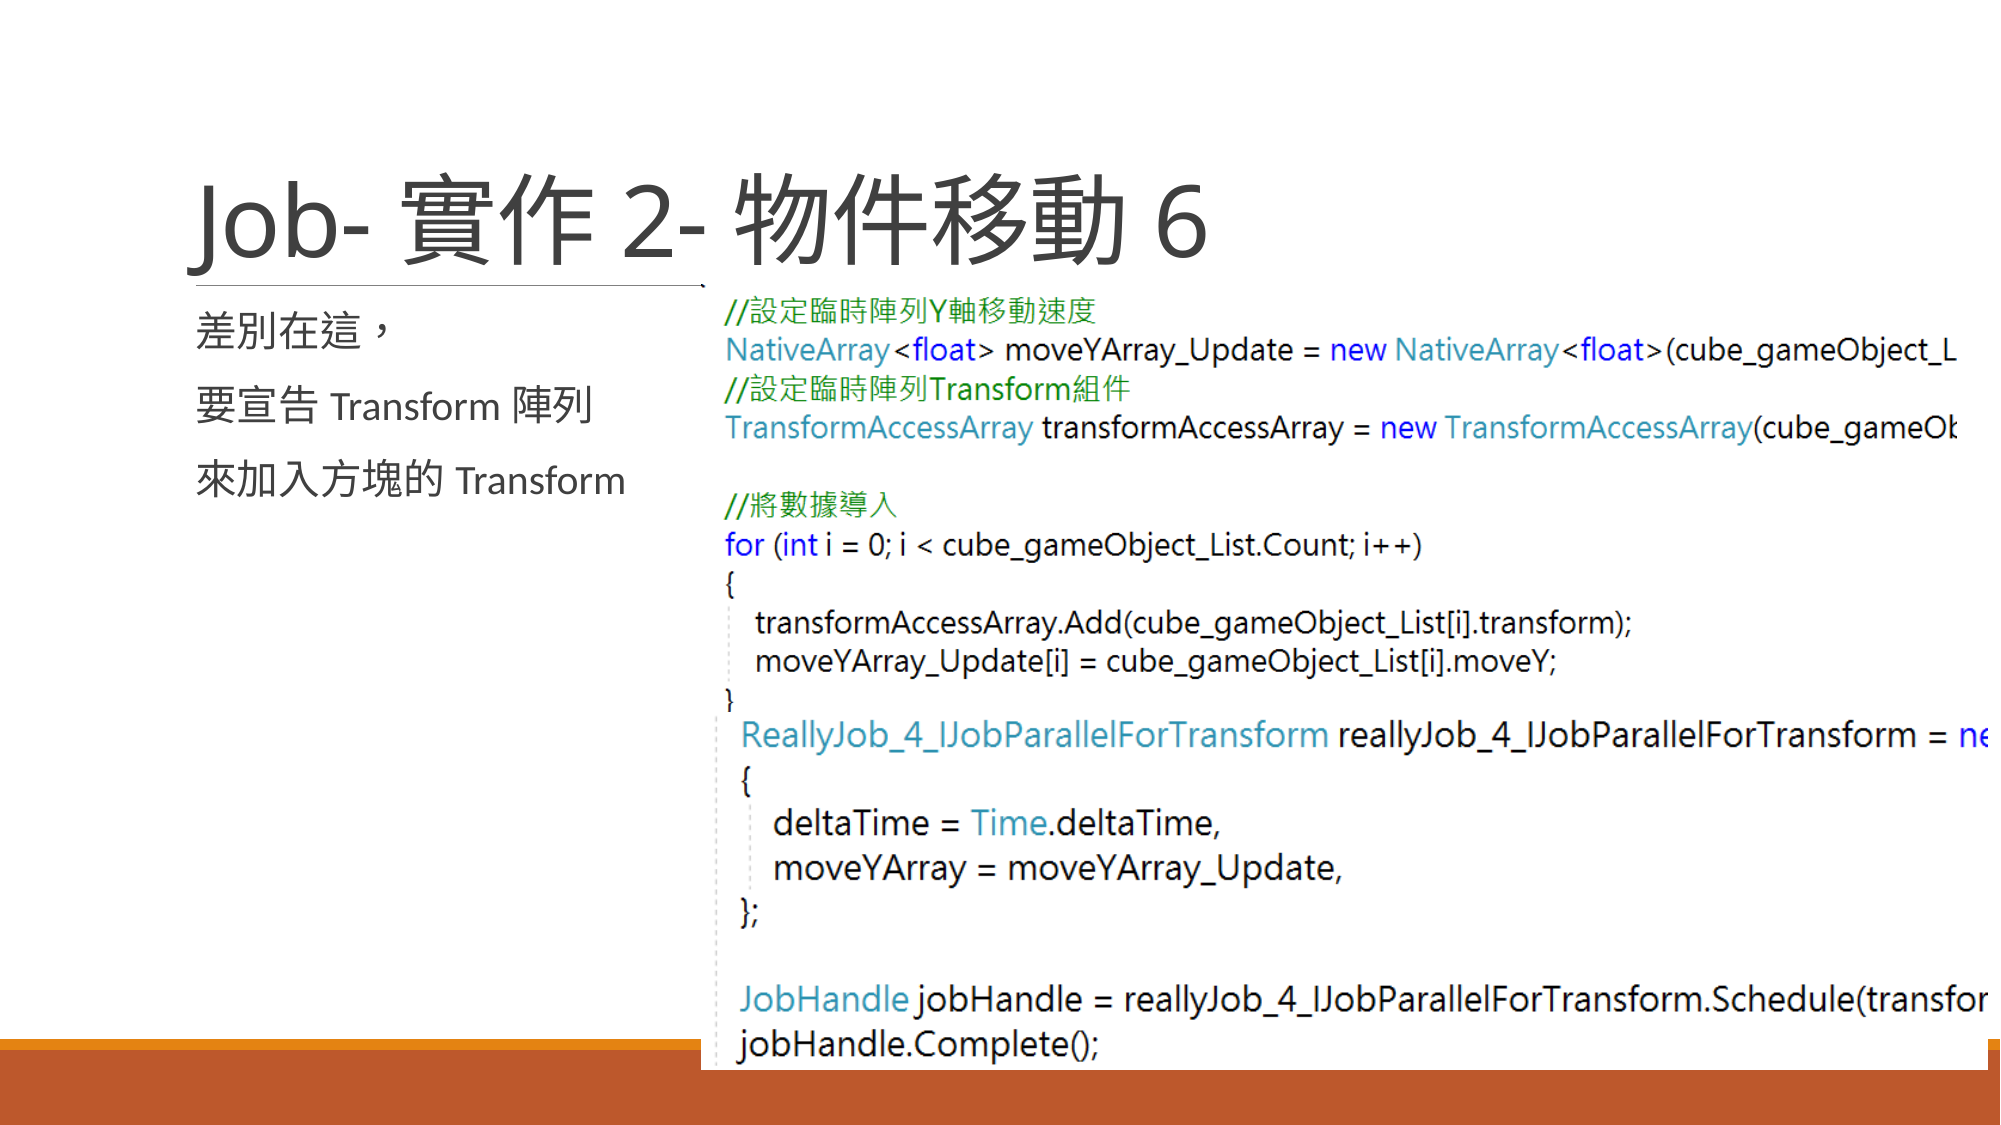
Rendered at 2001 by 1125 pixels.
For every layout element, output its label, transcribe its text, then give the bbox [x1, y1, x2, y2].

picture [701, 284, 1989, 1071]
list 差別在這， 要宣告Transform陣列 來加入方塊的Transform [180, 302, 698, 963]
title Job-實作2-物件移動6 [180, 47, 1830, 285]
